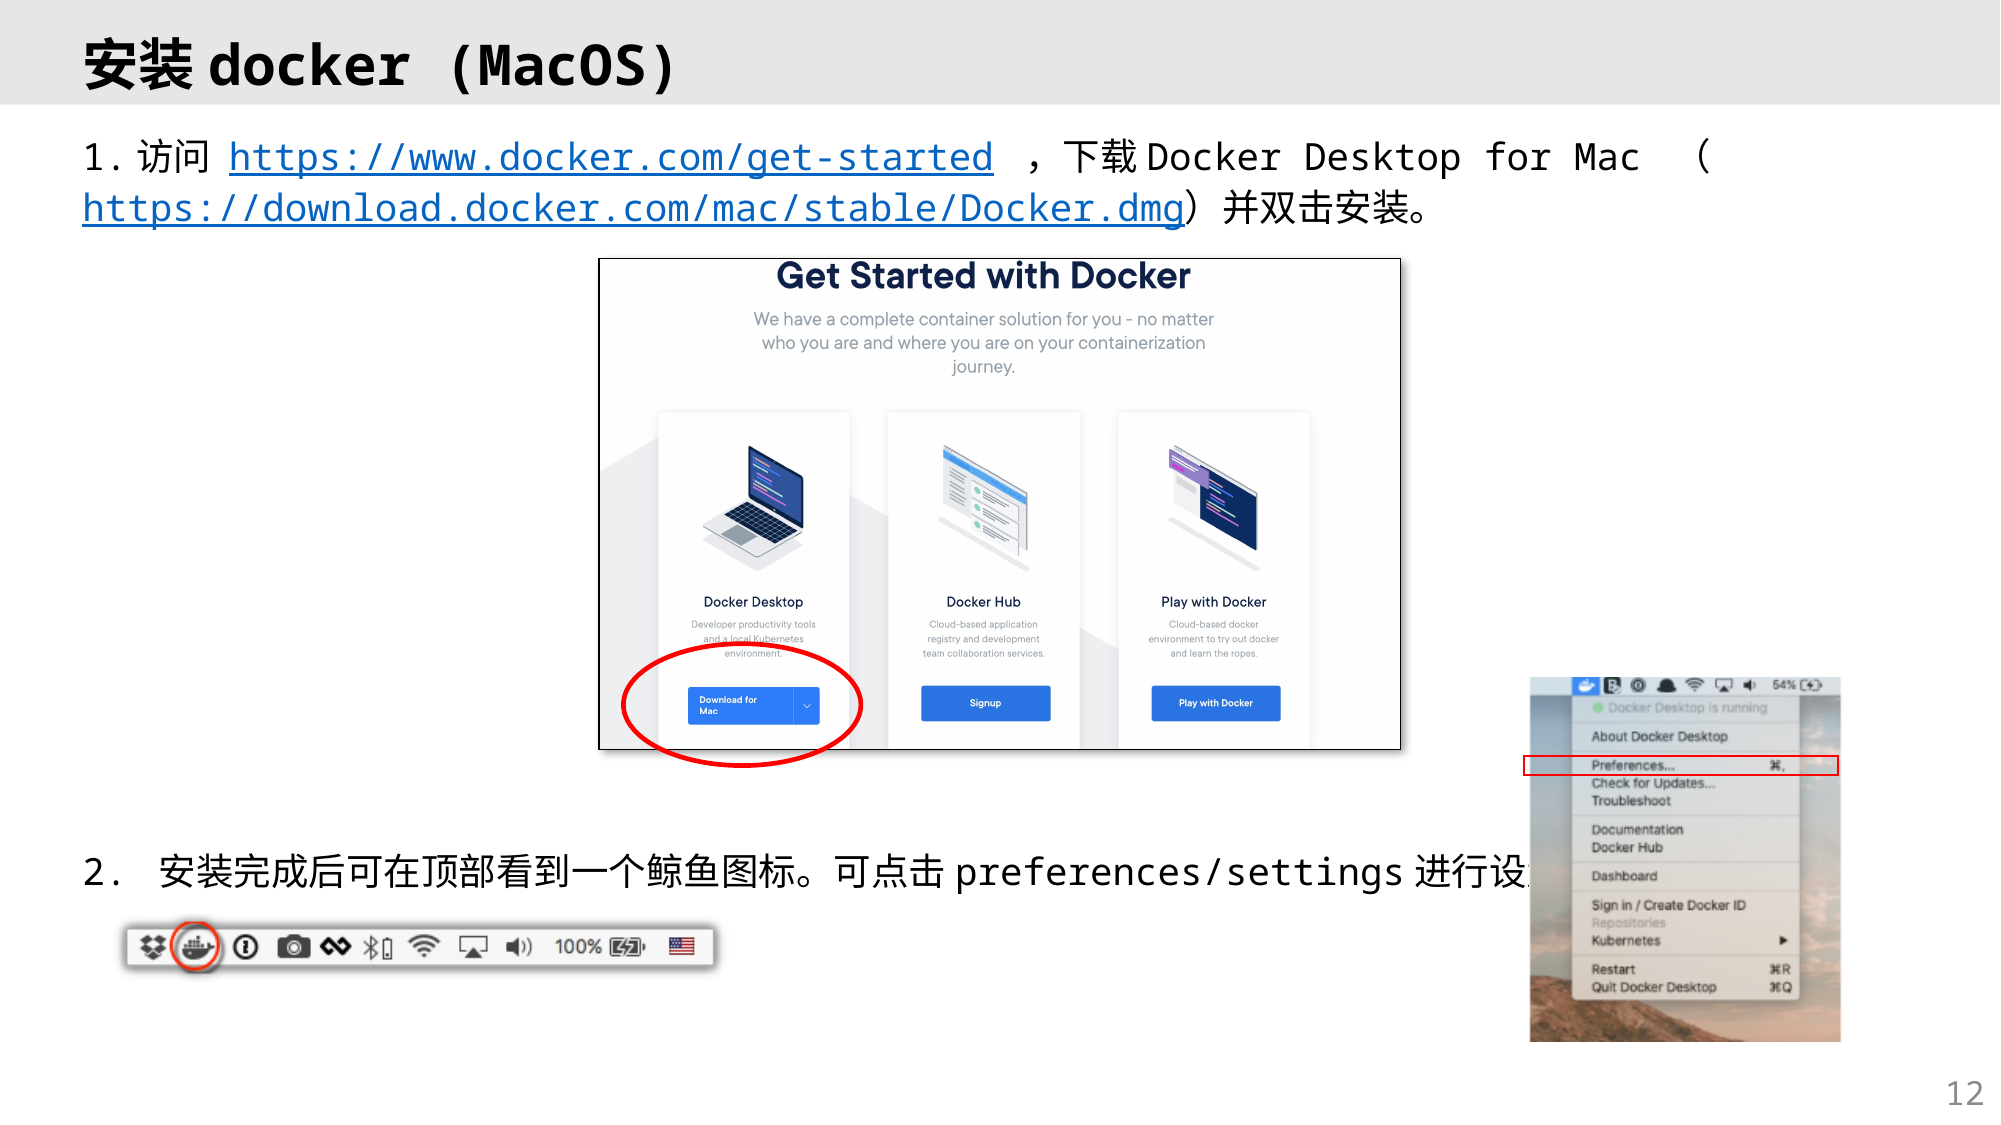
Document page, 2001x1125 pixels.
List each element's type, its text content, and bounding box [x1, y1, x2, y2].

picture [1529, 677, 1844, 1042]
text_box [1523, 755, 1529, 776]
slide_number 12 [1550, 1065, 2000, 1125]
list 1.访问 https://www.docker.com/get-started ，下载Docker Desktop for Mac （https://download.docker.com/mac/stable/Docker.dmg）并双击安装。 2. 安装完成后可在顶部看到一个鲸鱼图标。可点击preferences/settings进行设置。 [67, 125, 1945, 1103]
picture [599, 259, 1400, 749]
text_box [658, 749, 826, 767]
title 安装docker (MacOS) [67, 16, 1945, 119]
picture [112, 914, 729, 982]
